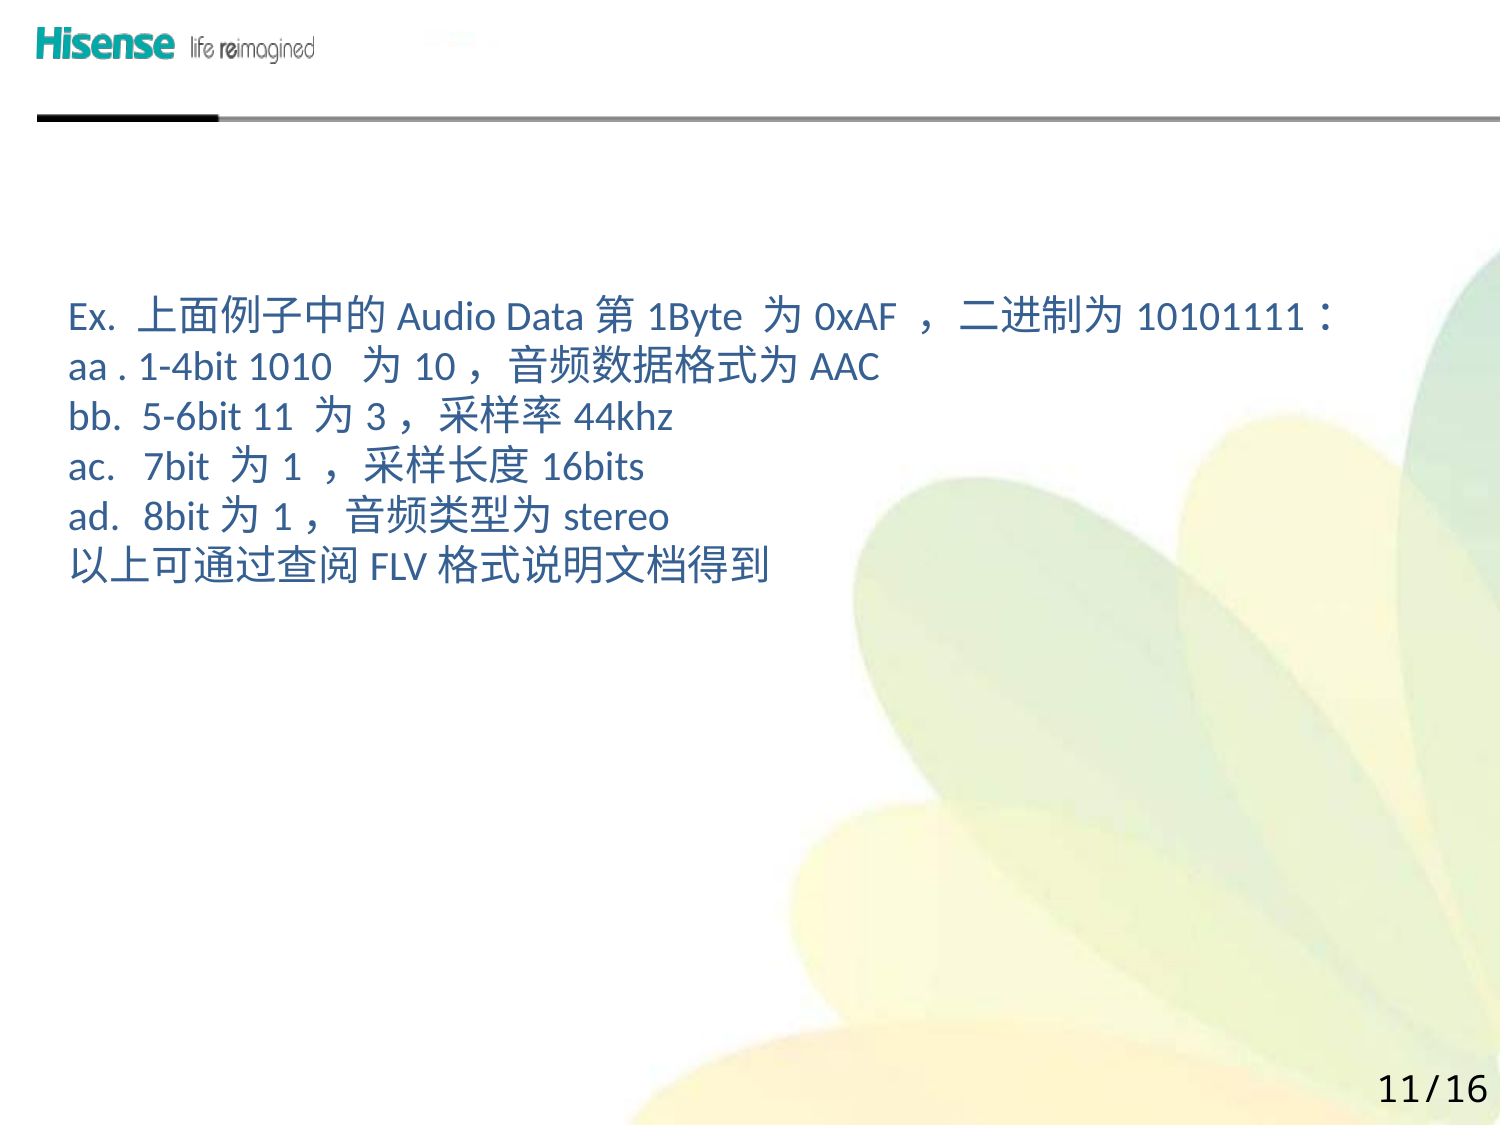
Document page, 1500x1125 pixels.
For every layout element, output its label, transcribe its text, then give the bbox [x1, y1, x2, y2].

picture [0, 0, 1500, 1125]
slide_number 11/16 [1153, 1057, 1500, 1118]
text_box Ex. 上面例子中的Audio Data第1Byte 为0xAF ，二进制为10101111： aa . 1-4bit 1010 为10，音频数据格式为AAC bb. 5-6bit 11 为3，采样率44khz 7bit 为1 ，采样长度16bits 8bit为1，音频类型为stereo 以上可通过查阅FLV格式说明文档得到 [53, 231, 1400, 597]
